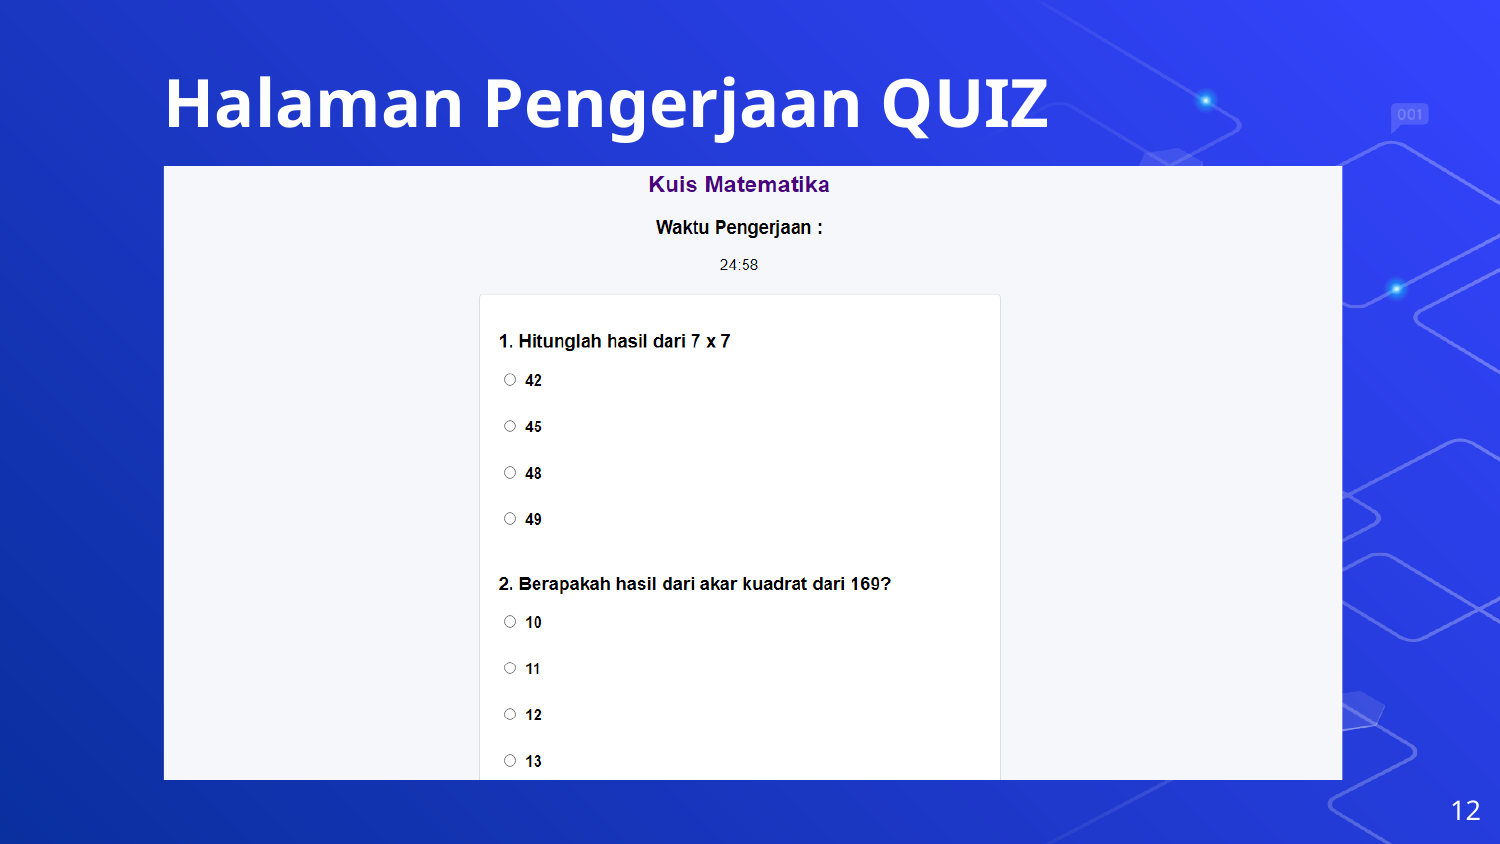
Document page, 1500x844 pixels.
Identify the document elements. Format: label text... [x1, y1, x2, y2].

slide_number 12 [1391, 779, 1482, 844]
picture [0, 0, 1500, 844]
title Halaman Pengerjaan QUIZ [163, 0, 1215, 141]
